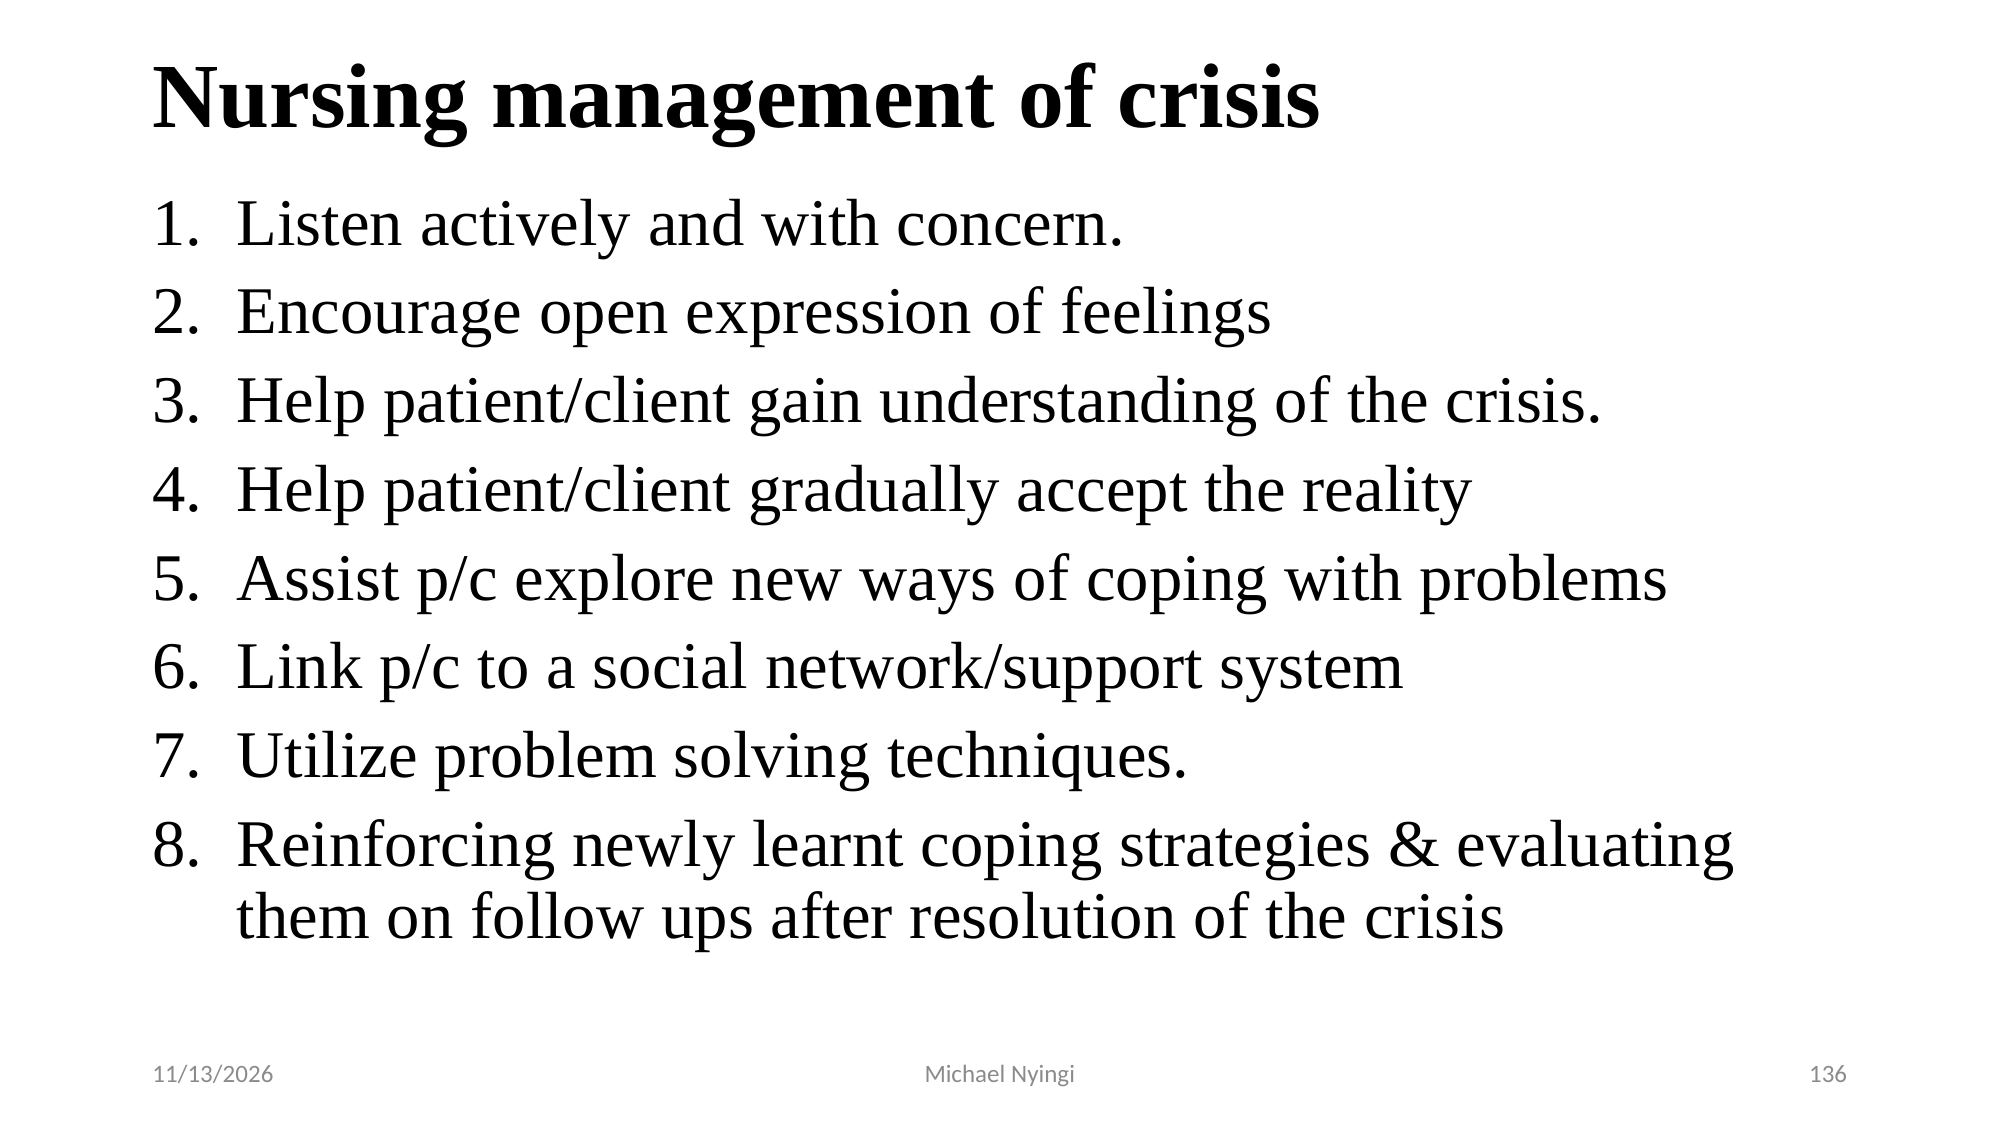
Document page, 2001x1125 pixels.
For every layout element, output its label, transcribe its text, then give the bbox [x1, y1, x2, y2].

list Listen actively and with concern. Encourage open expression of feelings Help patient/client gain understanding of the crisis. Help patient/client gradually accept the reality Assist p/c explore new ways of coping with problems Link p/c to a social network/support system Utilize problem solving techniques. Reinforcing newly learnt coping strategies & evaluating them on follow ups after resolution of the crisis [137, 179, 1863, 1014]
slide_number 136 [1412, 1042, 1863, 1103]
footer Michael Nyingi [662, 1042, 1338, 1103]
title Nursing management of crisis [137, 15, 1863, 179]
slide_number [137, 1042, 588, 1103]
